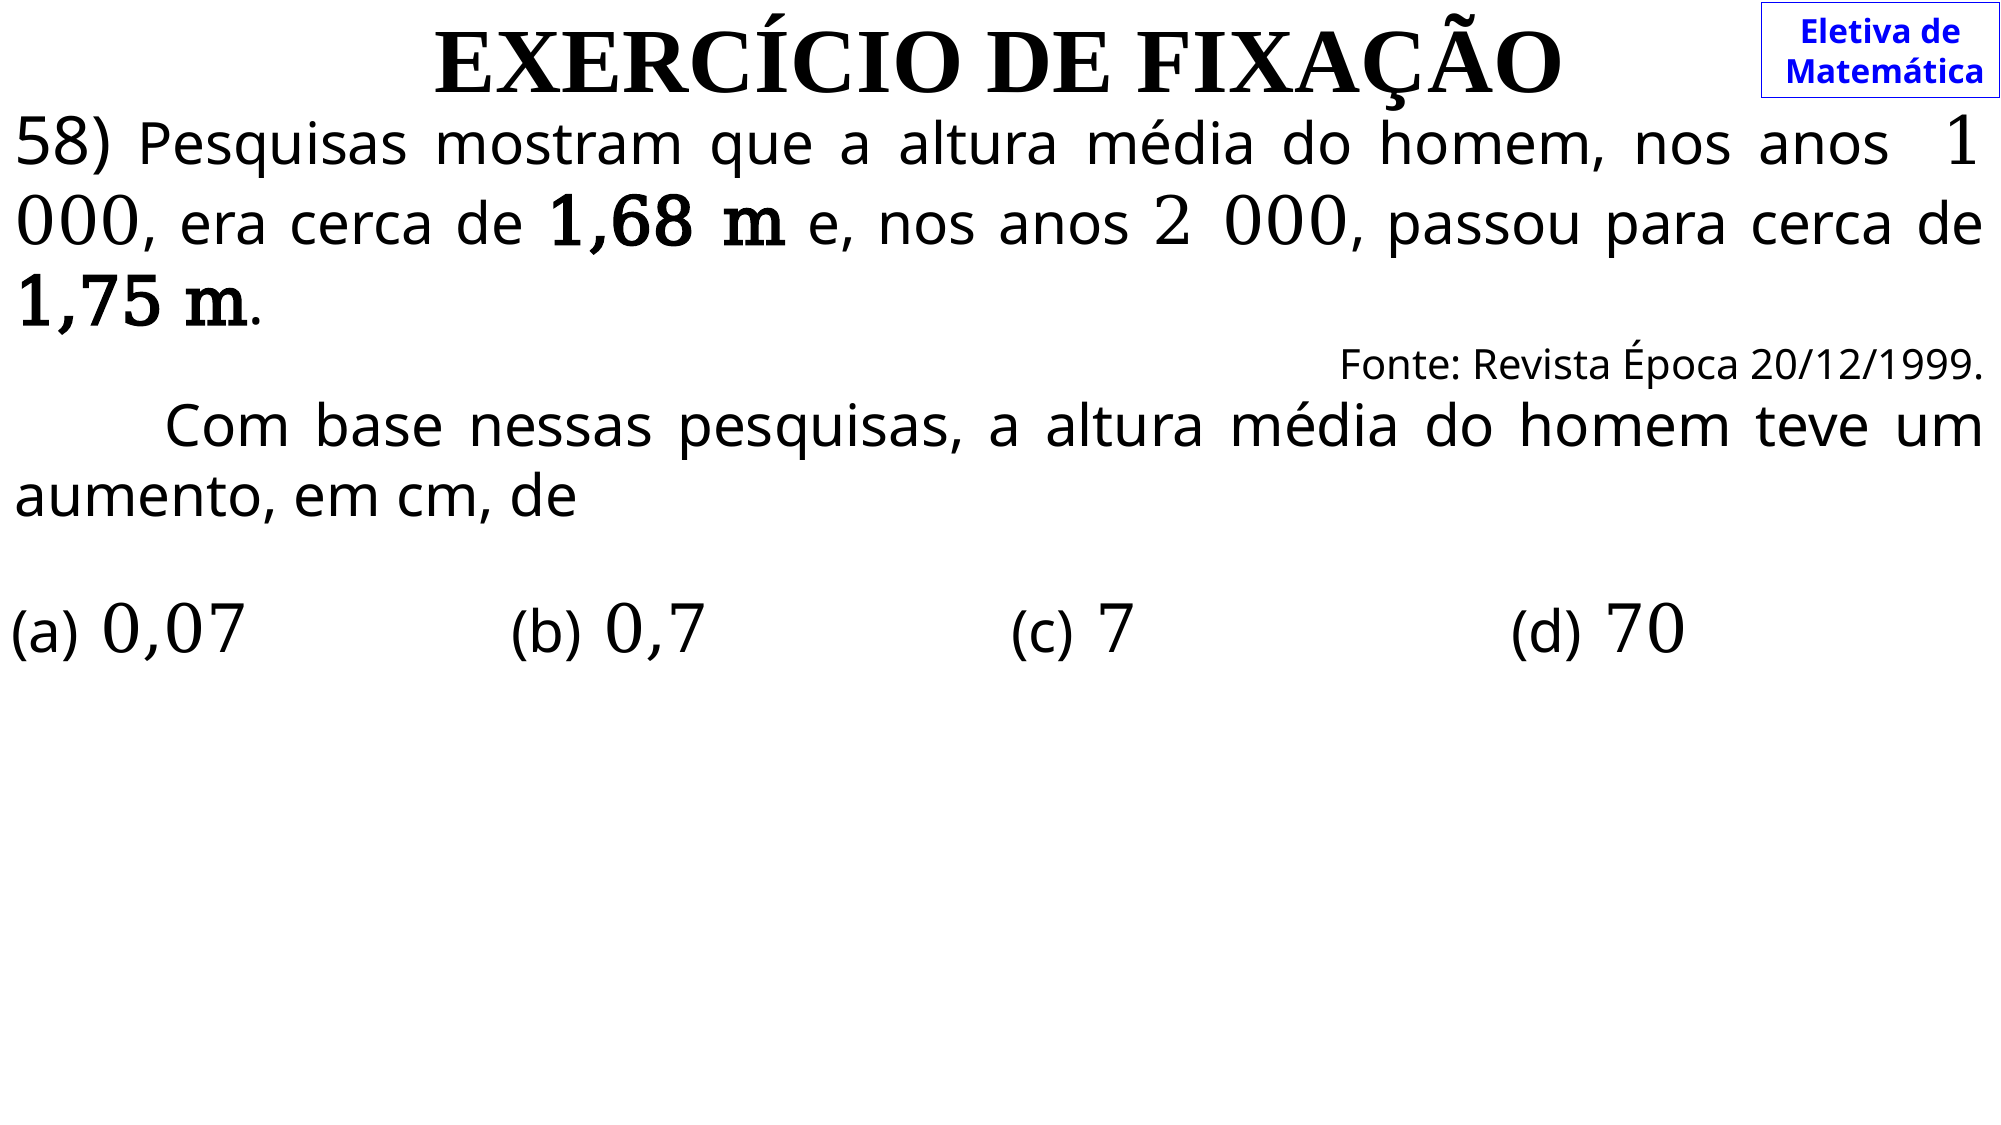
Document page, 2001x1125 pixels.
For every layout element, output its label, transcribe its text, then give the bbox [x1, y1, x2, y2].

text_box EXERCÍCIO DE FIXAÇÃO [0, 0, 2000, 111]
table_header (b) 0,7 [500, 590, 1000, 670]
table_header (c) 7 [1000, 590, 1500, 670]
text_box 58) Pesquisas mostram que a altura média do homem, nos anos 1 000, era cerca de 1,68 m e, nos anos 2 000, passou para cerca de 1,75 m. Fonte: Revista Época 20/12/1999. Com base nessas pesquisas, a altura média do homem teve um aumento, em cm, de [0, 111, 2000, 535]
table_header (d) 70 [1500, 590, 2000, 670]
table_header (a) 0,07 [0, 590, 500, 670]
